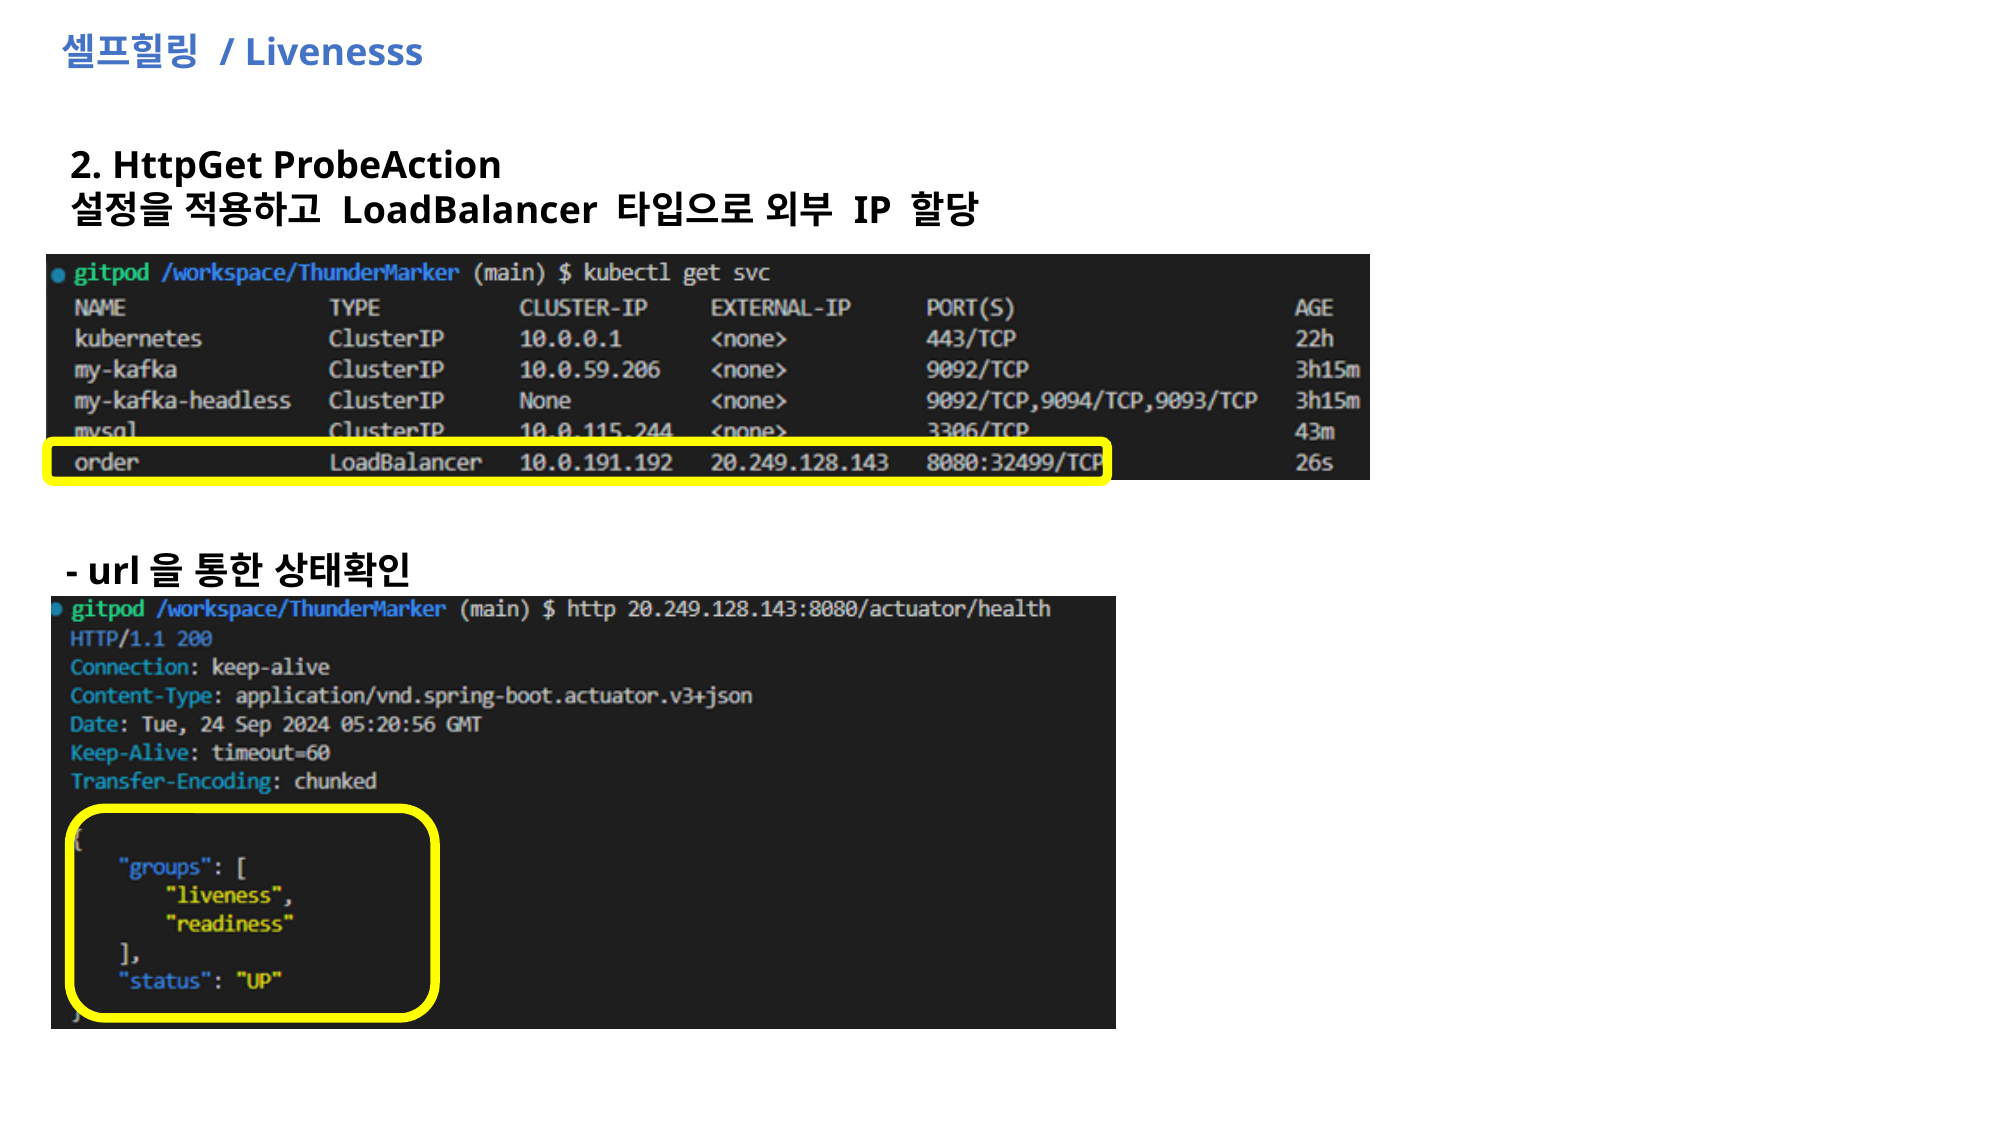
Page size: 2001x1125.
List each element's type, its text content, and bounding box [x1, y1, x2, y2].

picture [46, 254, 1370, 480]
text_box 셀프힐링 / Livenesss [47, 20, 440, 80]
picture [51, 596, 1116, 1029]
text_box - url을 통한 상태확인 [51, 539, 428, 596]
text_box 2. HttpGet ProbeAction 설정을 적용하고 LoadBalancer 타입으로 외부 IP 할당 [55, 133, 1006, 254]
